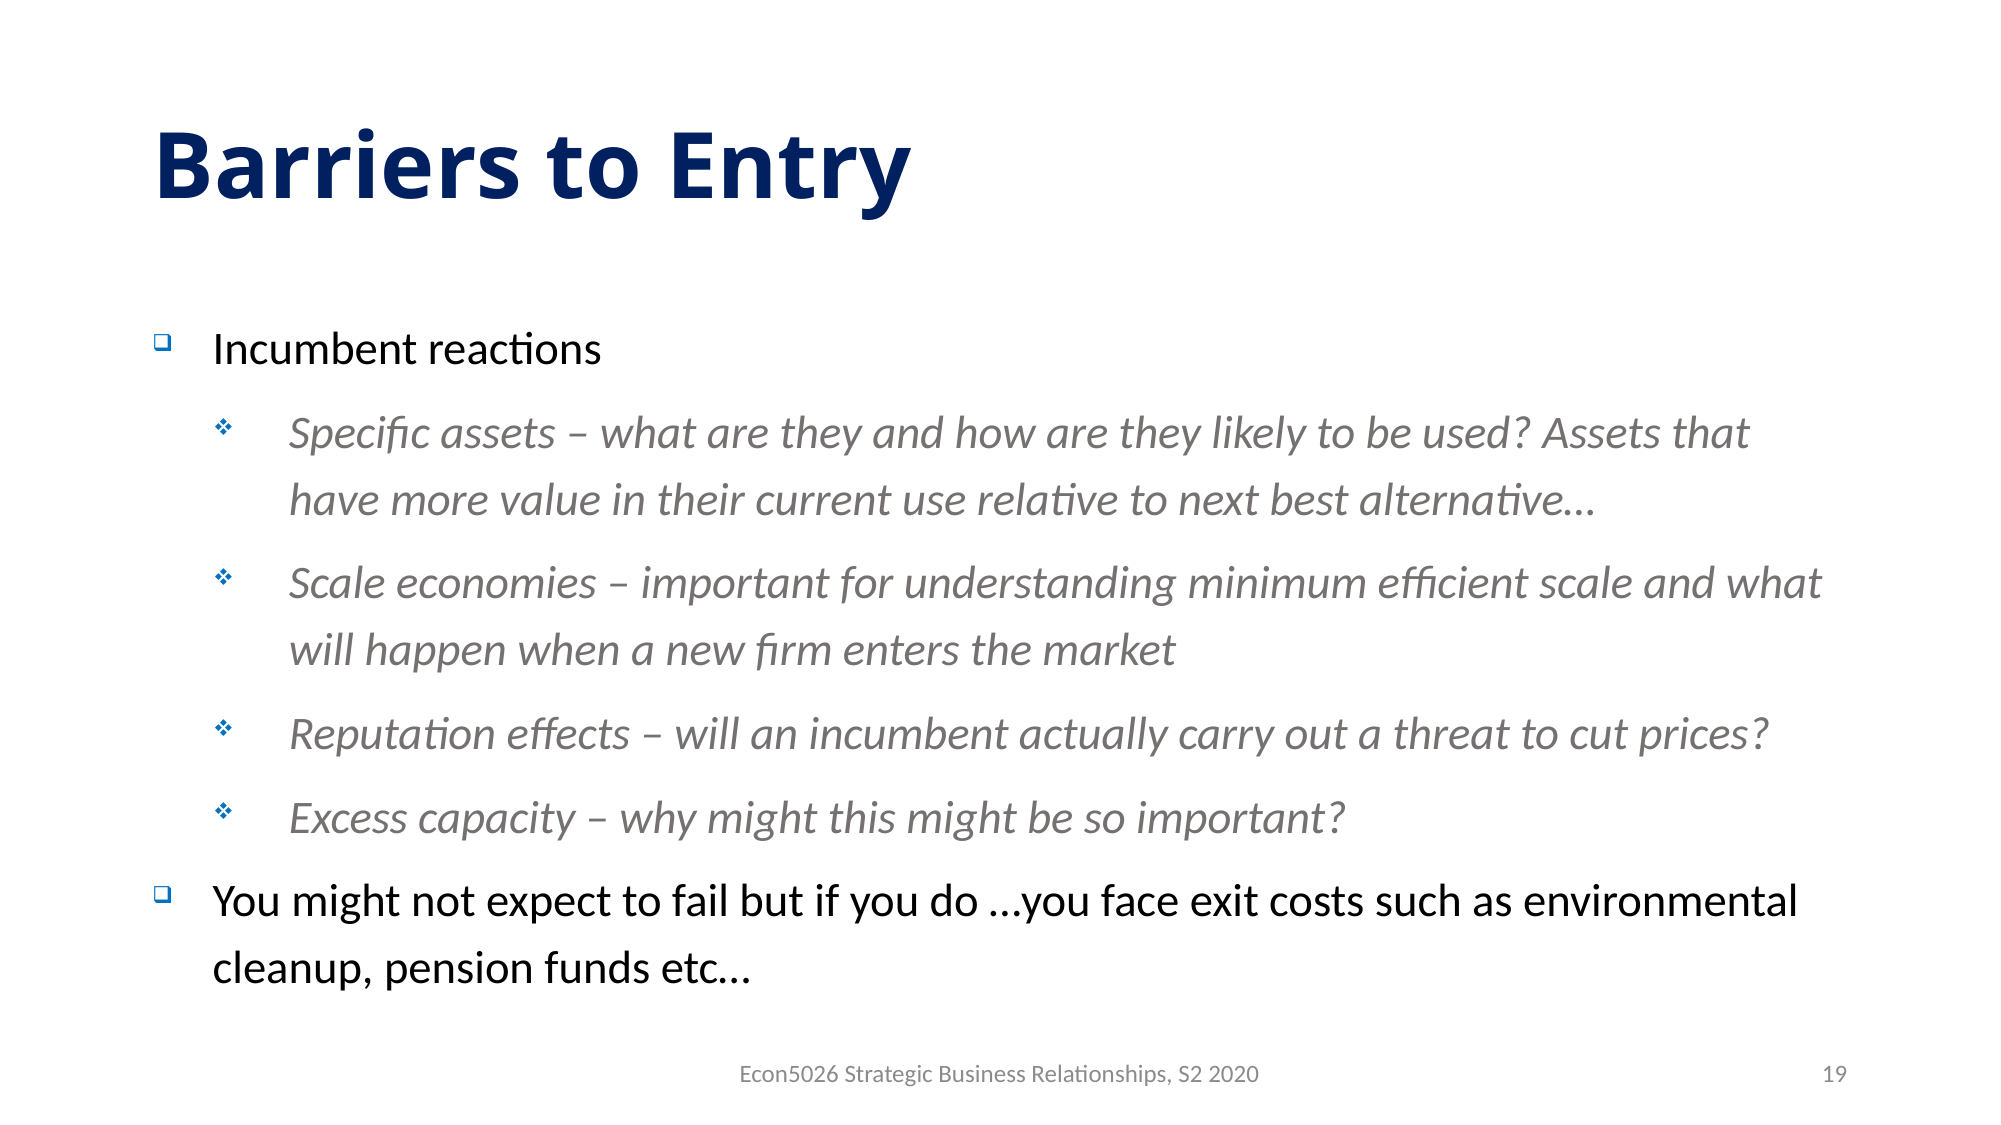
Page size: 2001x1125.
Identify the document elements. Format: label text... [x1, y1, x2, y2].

list Incumbent reactions Specific assets – what are they and how are they likely to be used? Assets that have more value in their current use relative to next best alternative… Scale economies – important for understanding minimum efficient scale and what will happen when a new firm enters the market Reputation effects – will an incumbent actually carry out a threat to cut prices? Excess capacity – why might this might be so important? You might not expect to fail but if you do …you face exit costs such as environmental cleanup, pension funds etc… [137, 299, 1863, 1014]
slide_number 19 [1412, 1042, 1863, 1103]
title Barriers to Entry [137, 59, 1863, 278]
footer Econ5026 Strategic Business Relationships, S2 2020 [662, 1042, 1338, 1103]
